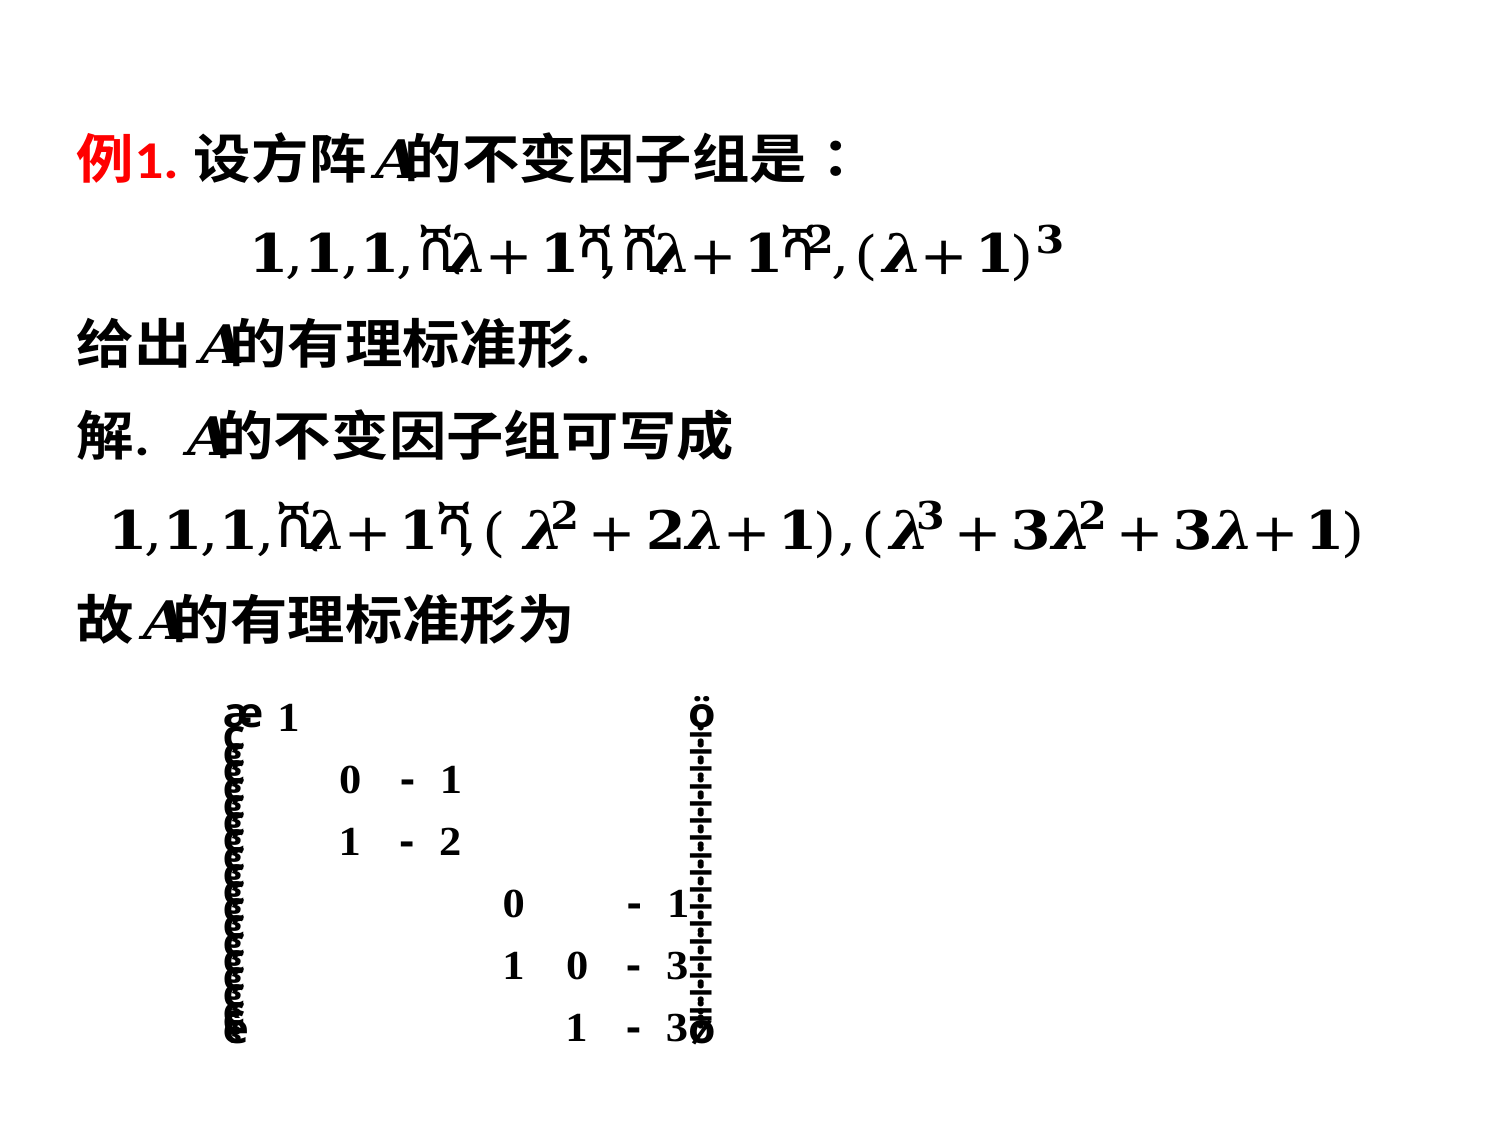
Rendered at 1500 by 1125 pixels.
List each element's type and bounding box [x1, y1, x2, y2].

picture [76, 113, 1400, 1083]
